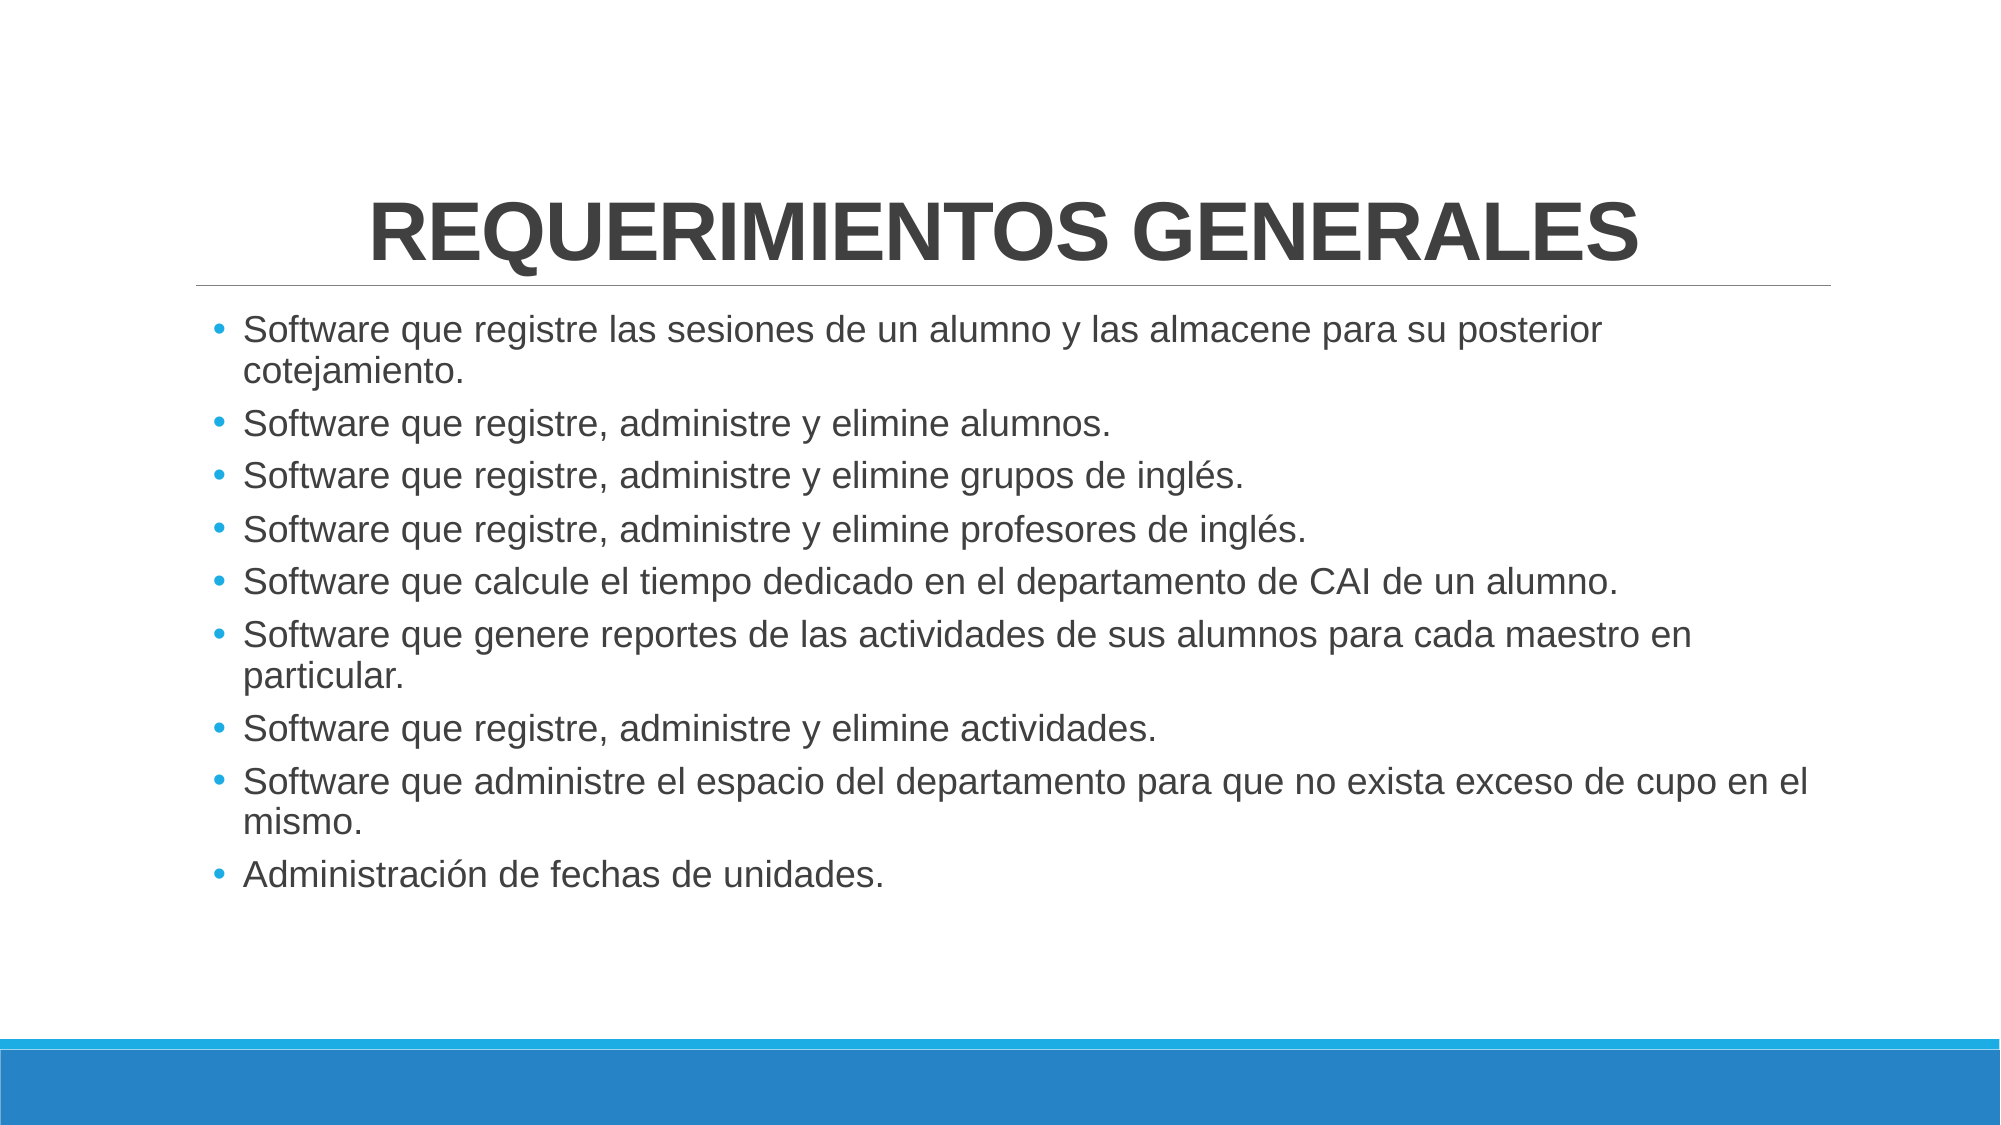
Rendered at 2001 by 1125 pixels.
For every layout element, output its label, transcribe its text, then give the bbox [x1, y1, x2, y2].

title REQUERIMIENTOS GENERALES [180, 47, 1830, 285]
list Software que registre las sesiones de un alumno y las almacene para su posterior cotejamiento. Software que registre, administre y elimine alumnos. Software que registre, administre y elimine grupos de inglés. Software que registre, administre y elimine profesores de inglés. Software que calcule el tiempo dedicado en el departamento de CAI de un alumno. Software que genere reportes de las actividades de sus alumnos para cada maestro en particular. Software que registre, administre y elimine actividades. Software que administre el espacio del departamento para que no exista exceso de cupo en el mismo. Administración de fechas de unidades. [180, 302, 1830, 963]
